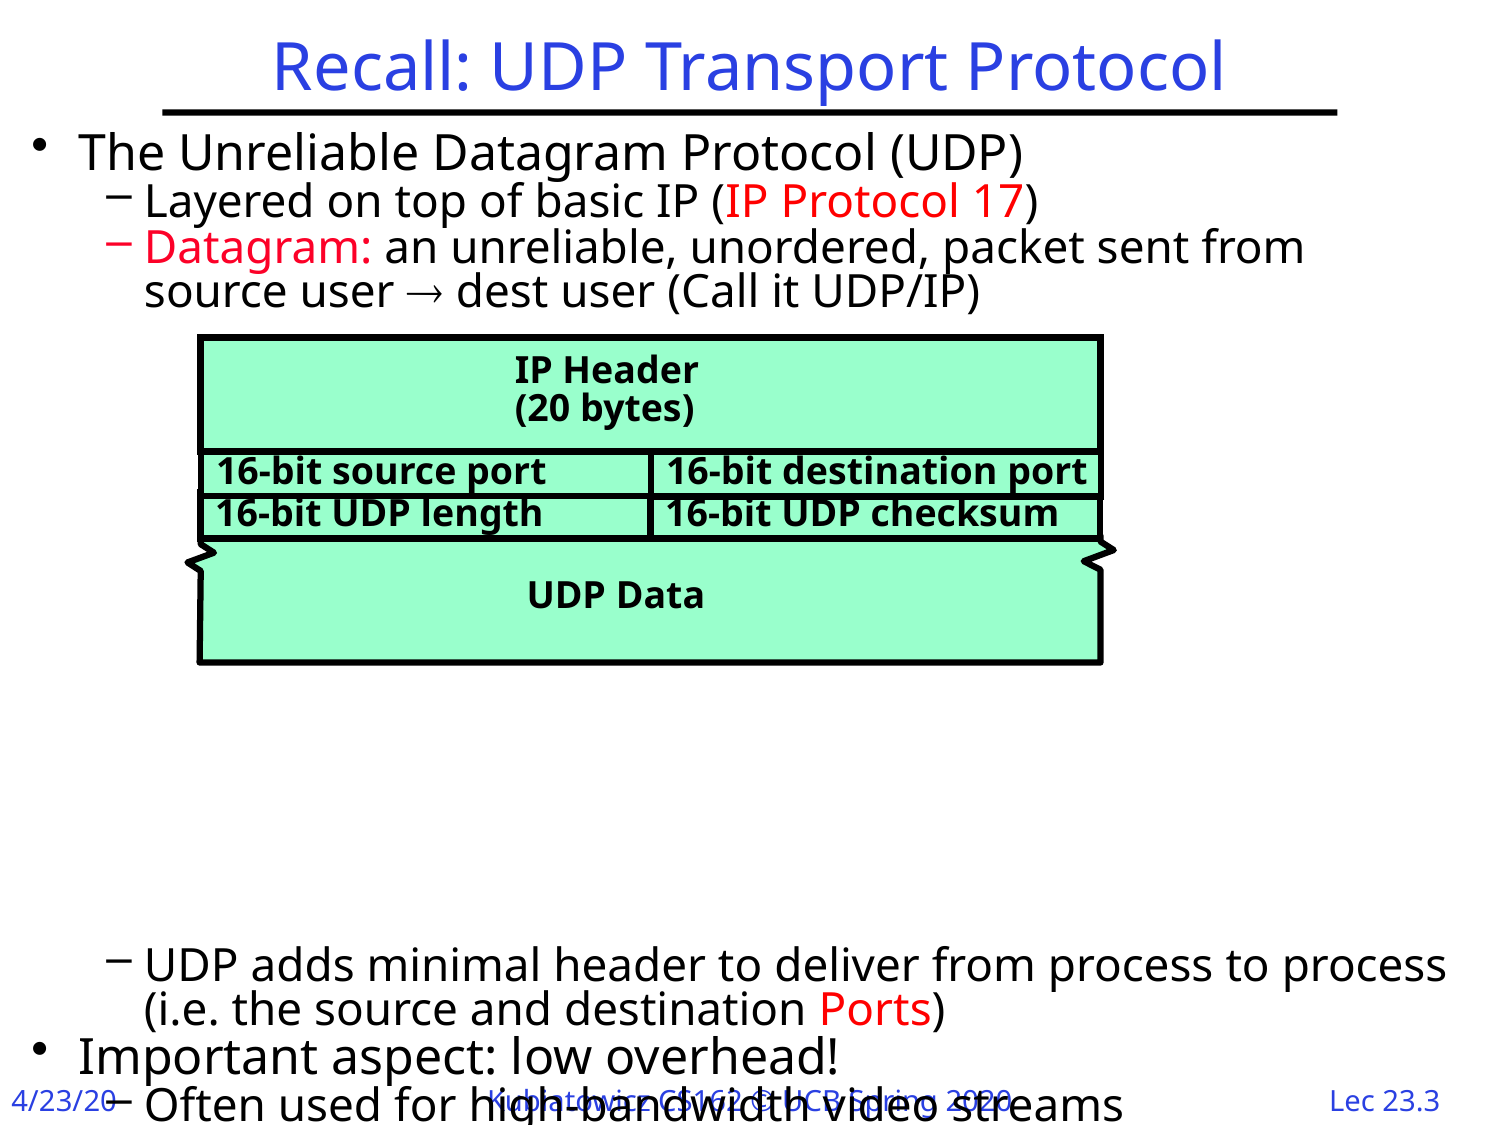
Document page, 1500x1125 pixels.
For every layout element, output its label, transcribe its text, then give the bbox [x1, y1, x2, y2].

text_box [557, 1100, 562, 1111]
title Recall: UDP Transport Protocol [75, 24, 1425, 113]
list The Unreliable Datagram Protocol (UDP) Layered on top of basic IP (IP Protocol 17) Datagram: an unreliable, unordered, packet sent from source user  dest user (Call it UDP/IP) UDP adds minimal header to deliver from process to process (i.e. the source and destination Ports) Important aspect: low overhead! Often used for high-bandwidth video streams Many uses of UDP considered “anti-social” – none of the “well-behaved” aspects of (say) TCP/IP [16, 125, 1475, 1088]
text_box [866, 1095, 874, 1100]
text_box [904, 1097, 908, 1109]
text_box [187, 337, 1114, 663]
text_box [876, 1097, 880, 1109]
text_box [524, 1089, 532, 1111]
